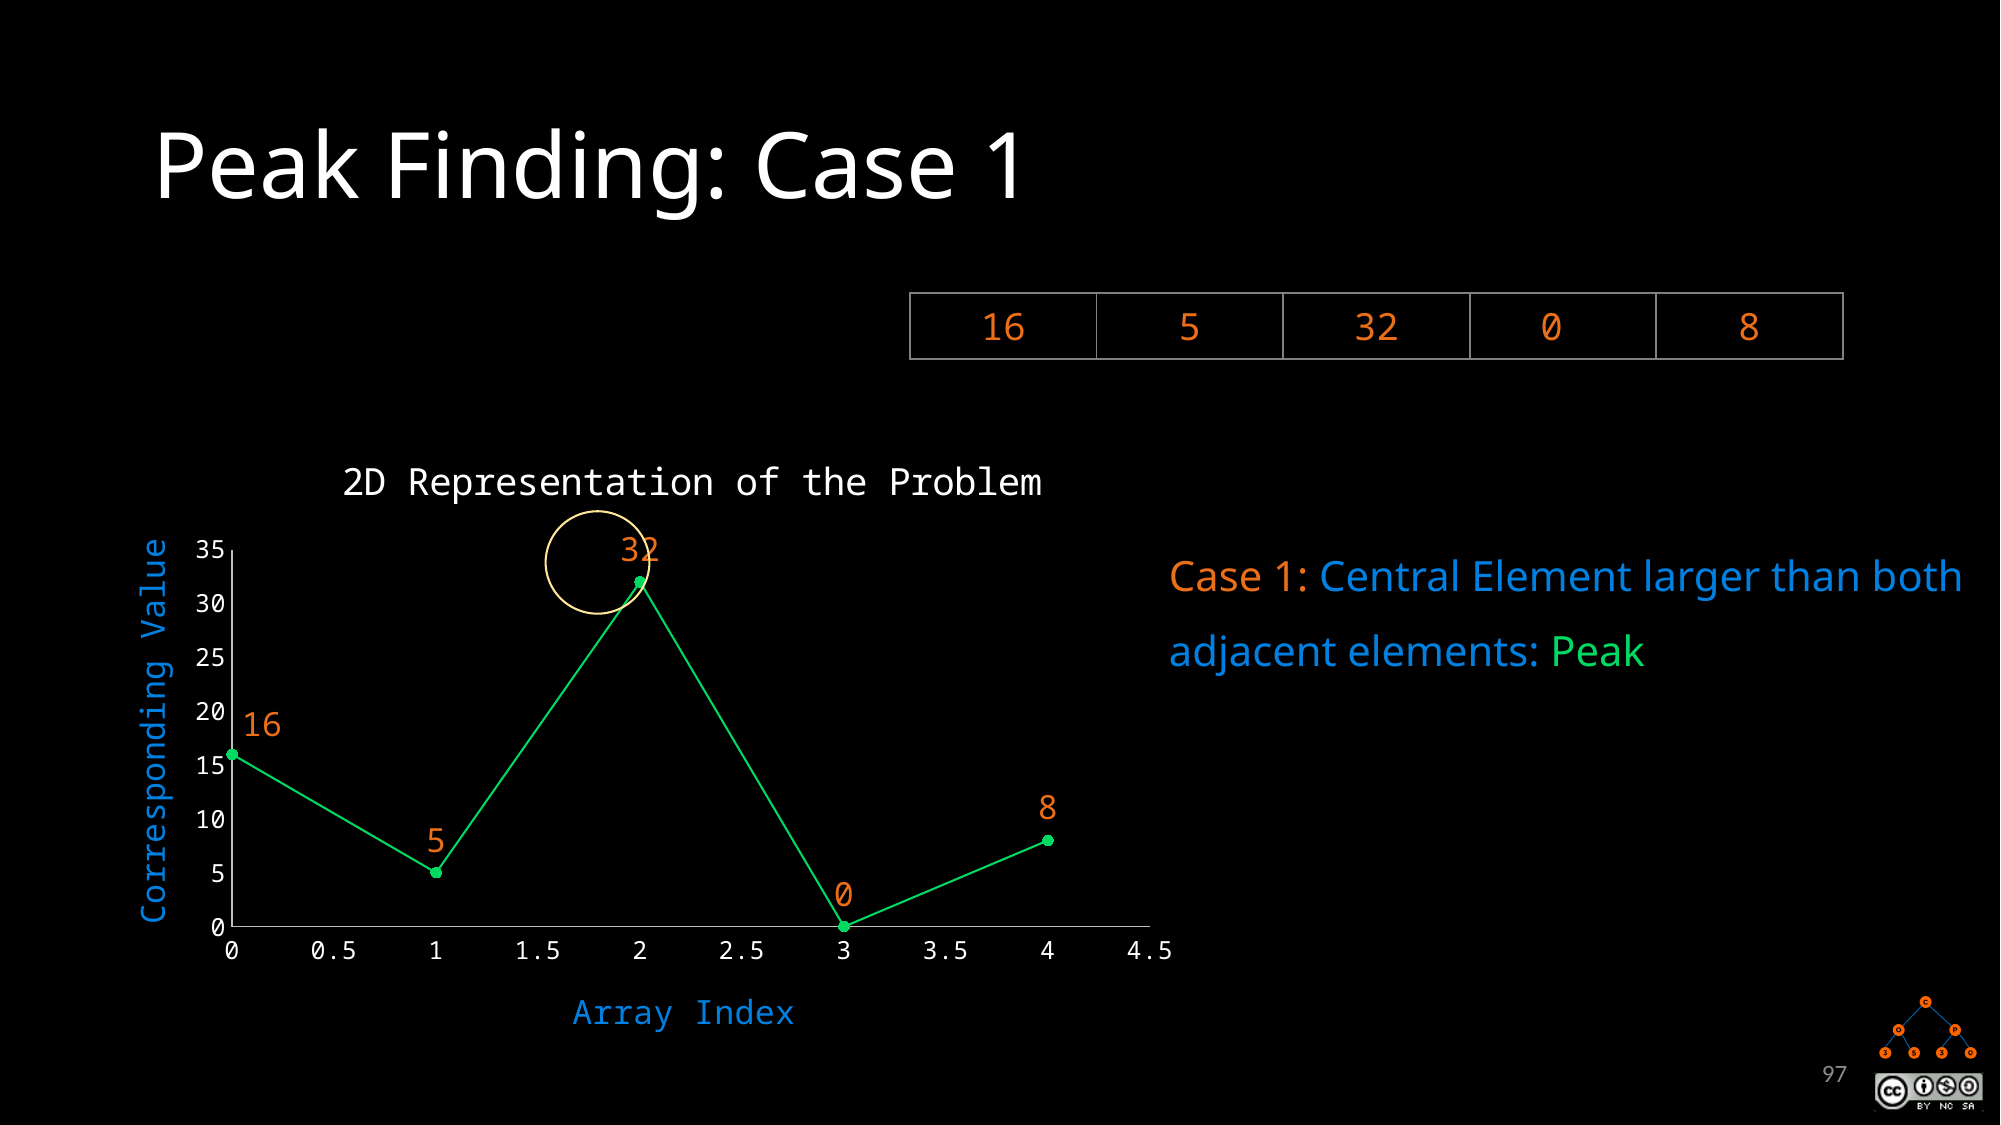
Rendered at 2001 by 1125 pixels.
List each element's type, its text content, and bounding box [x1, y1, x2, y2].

table_header 32 [1284, 294, 1469, 358]
slide_number 97 [1412, 1042, 1859, 1103]
table_header 16 [911, 294, 1096, 358]
table_header 5 [1097, 294, 1282, 358]
title Peak Finding: Case 1 [137, 59, 1863, 278]
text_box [1859, 988, 1998, 1112]
text_box Case 1: Central Element larger than both adjacent elements: Peak [1179, 517, 1985, 682]
chart [120, 428, 1179, 1090]
table_header 8 [1657, 294, 1842, 358]
table_header 0 [1471, 294, 1655, 358]
